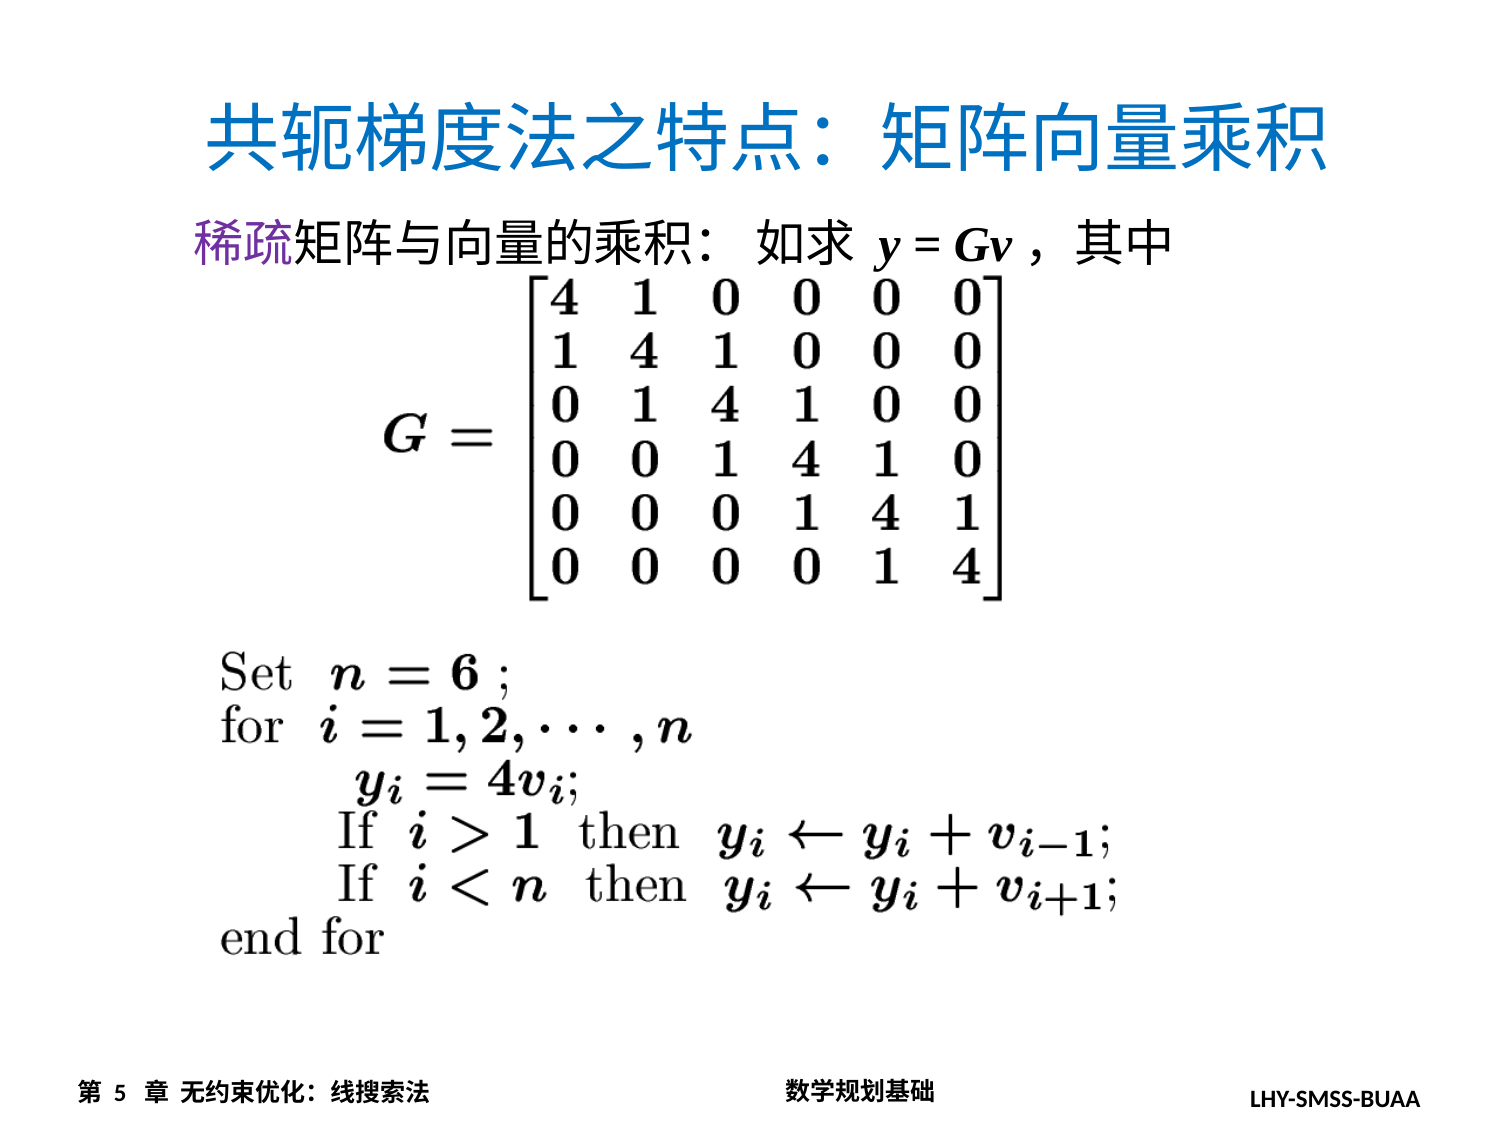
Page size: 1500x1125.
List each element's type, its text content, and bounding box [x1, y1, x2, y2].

picture [381, 274, 1009, 605]
text_box 稀疏矩阵与向量的乘积： 如求 y = Gv，其中 [179, 204, 1298, 280]
picture [213, 647, 1122, 961]
text_box 共轭梯度法之特点：矩阵向量乘积 [134, 66, 1400, 188]
